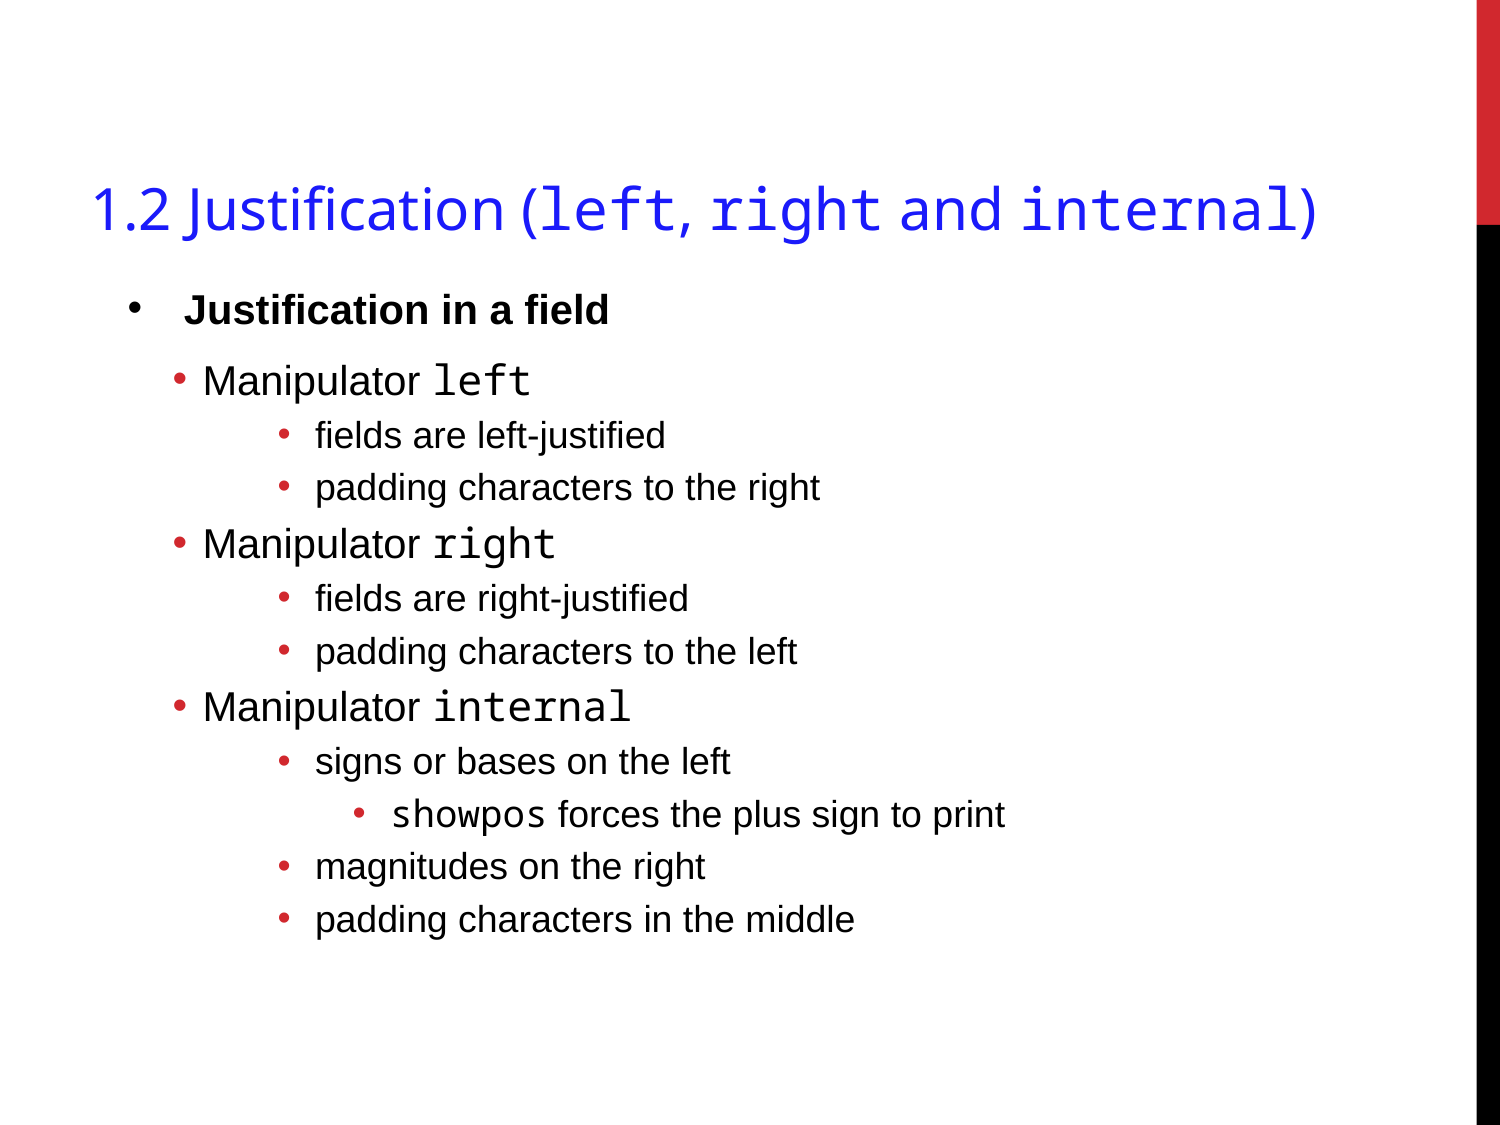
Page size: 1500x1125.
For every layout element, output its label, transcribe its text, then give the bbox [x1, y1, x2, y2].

title 1.2 Justification (left, right and internal) [75, 24, 1463, 250]
list Justification in a field Manipulator left fields are left-justified padding characters to the right Manipulator right fields are right-justified padding characters to the left Manipulator internal signs or bases on the left showpos forces the plus sign to print magnitudes on the right padding characters in the middle [112, 275, 1425, 1100]
